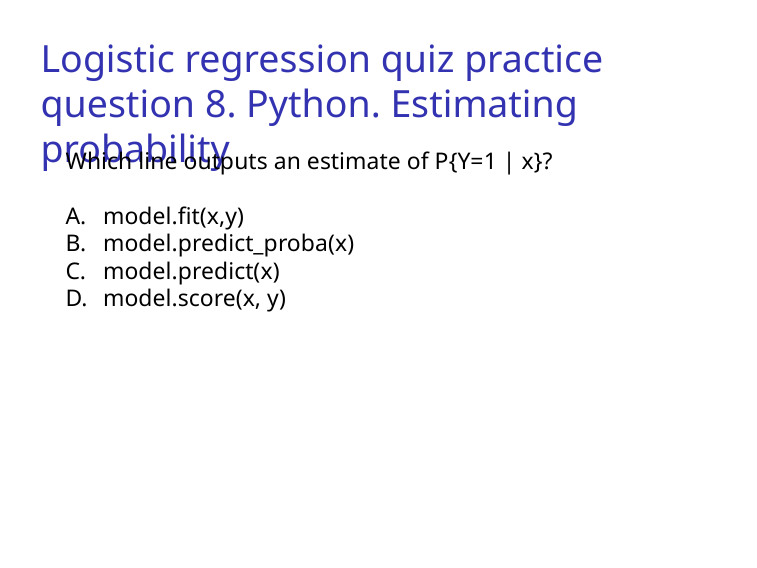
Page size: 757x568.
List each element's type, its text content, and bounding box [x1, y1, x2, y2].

title Logistic regression quiz practice question 8. Python. Estimating probability [40, 34, 757, 170]
list Which line outputs an estimate of P{Y=1 | x}? model.fit(x,y) model.predict_proba(x) model.predict(x) model.score(x, y) [65, 146, 723, 461]
